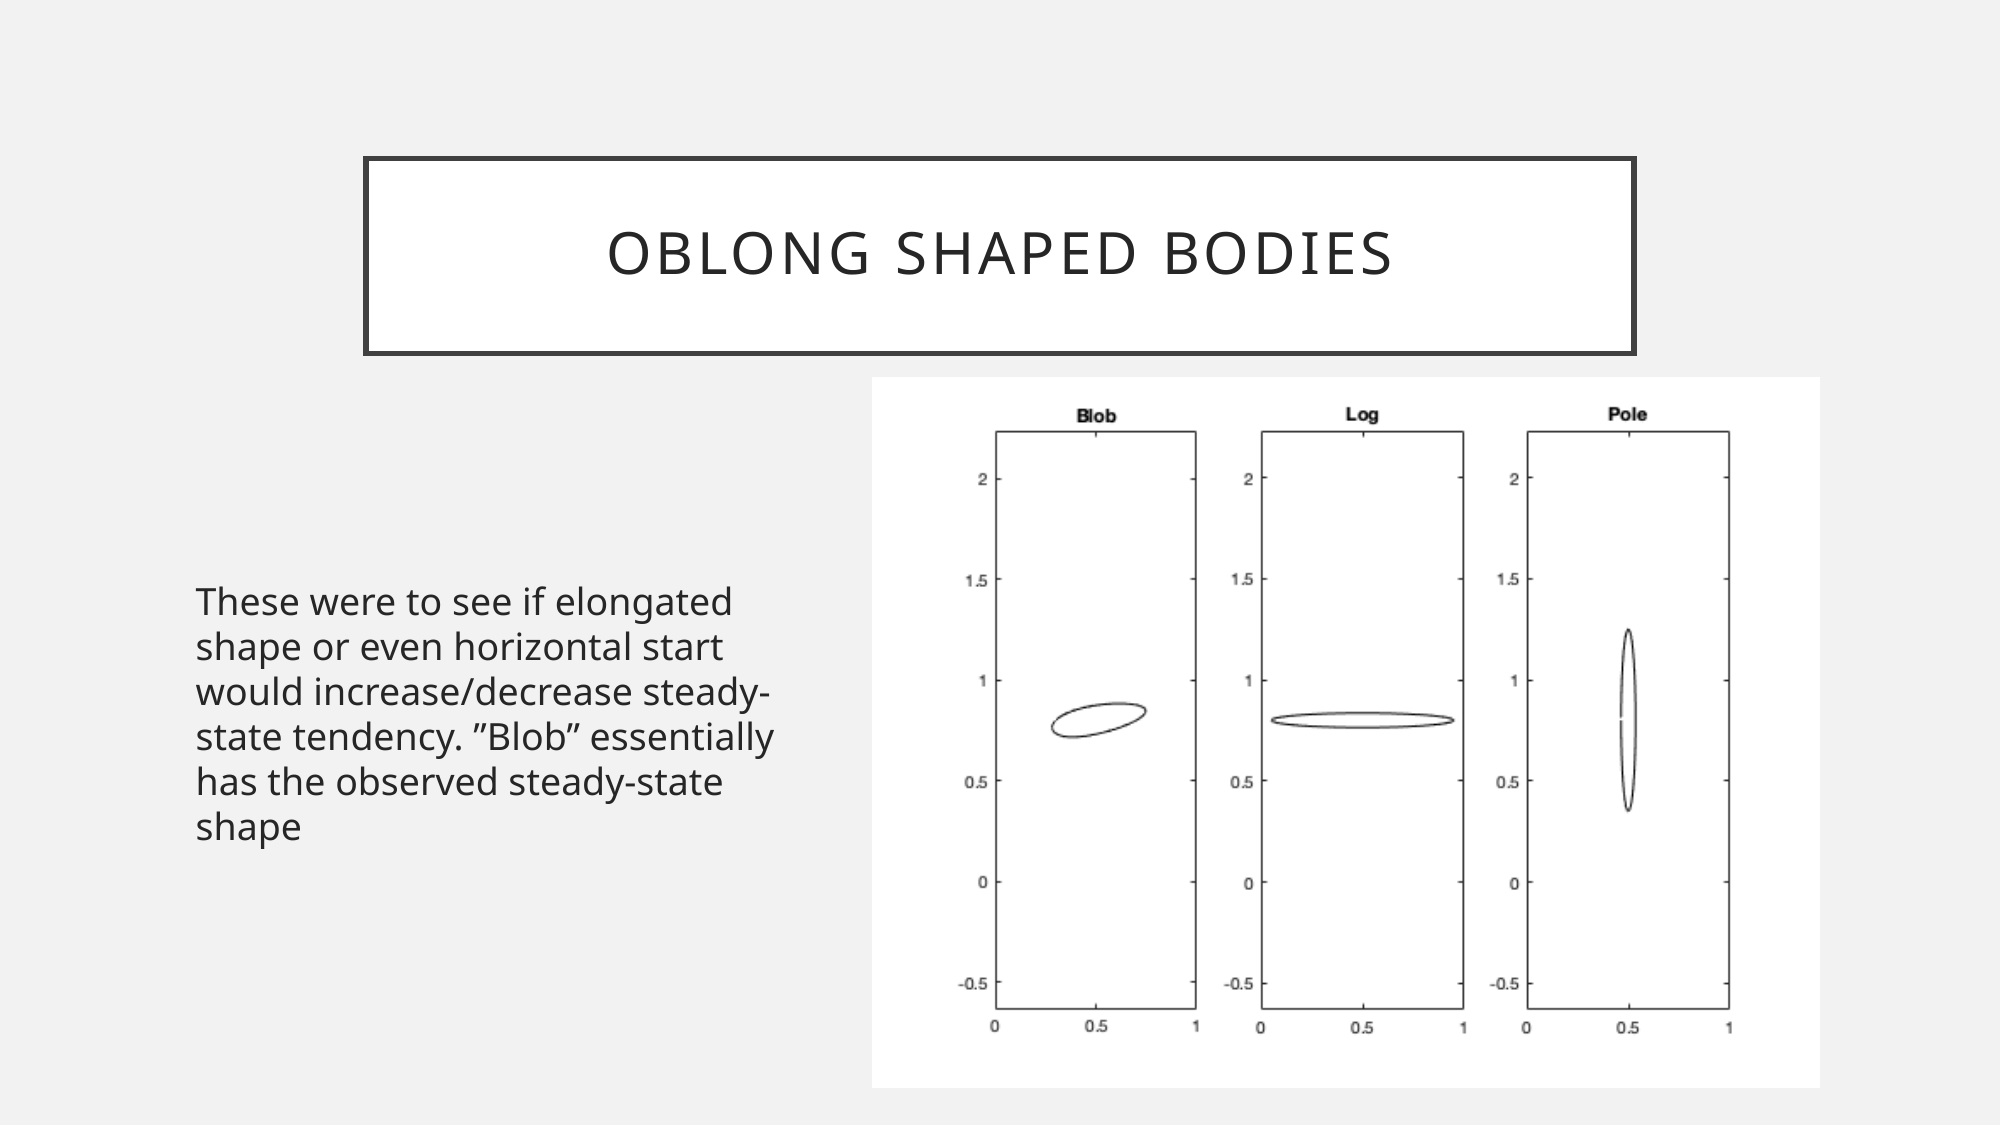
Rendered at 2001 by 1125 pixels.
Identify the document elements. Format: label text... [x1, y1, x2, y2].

picture [871, 377, 1820, 1088]
title Oblong shaped bodies [363, 156, 1637, 356]
list These were to see if elongated shape or even horizontal start would increase/decrease steady-state tendency. ”Blob” essentially has the observed steady-state shape [180, 438, 815, 948]
